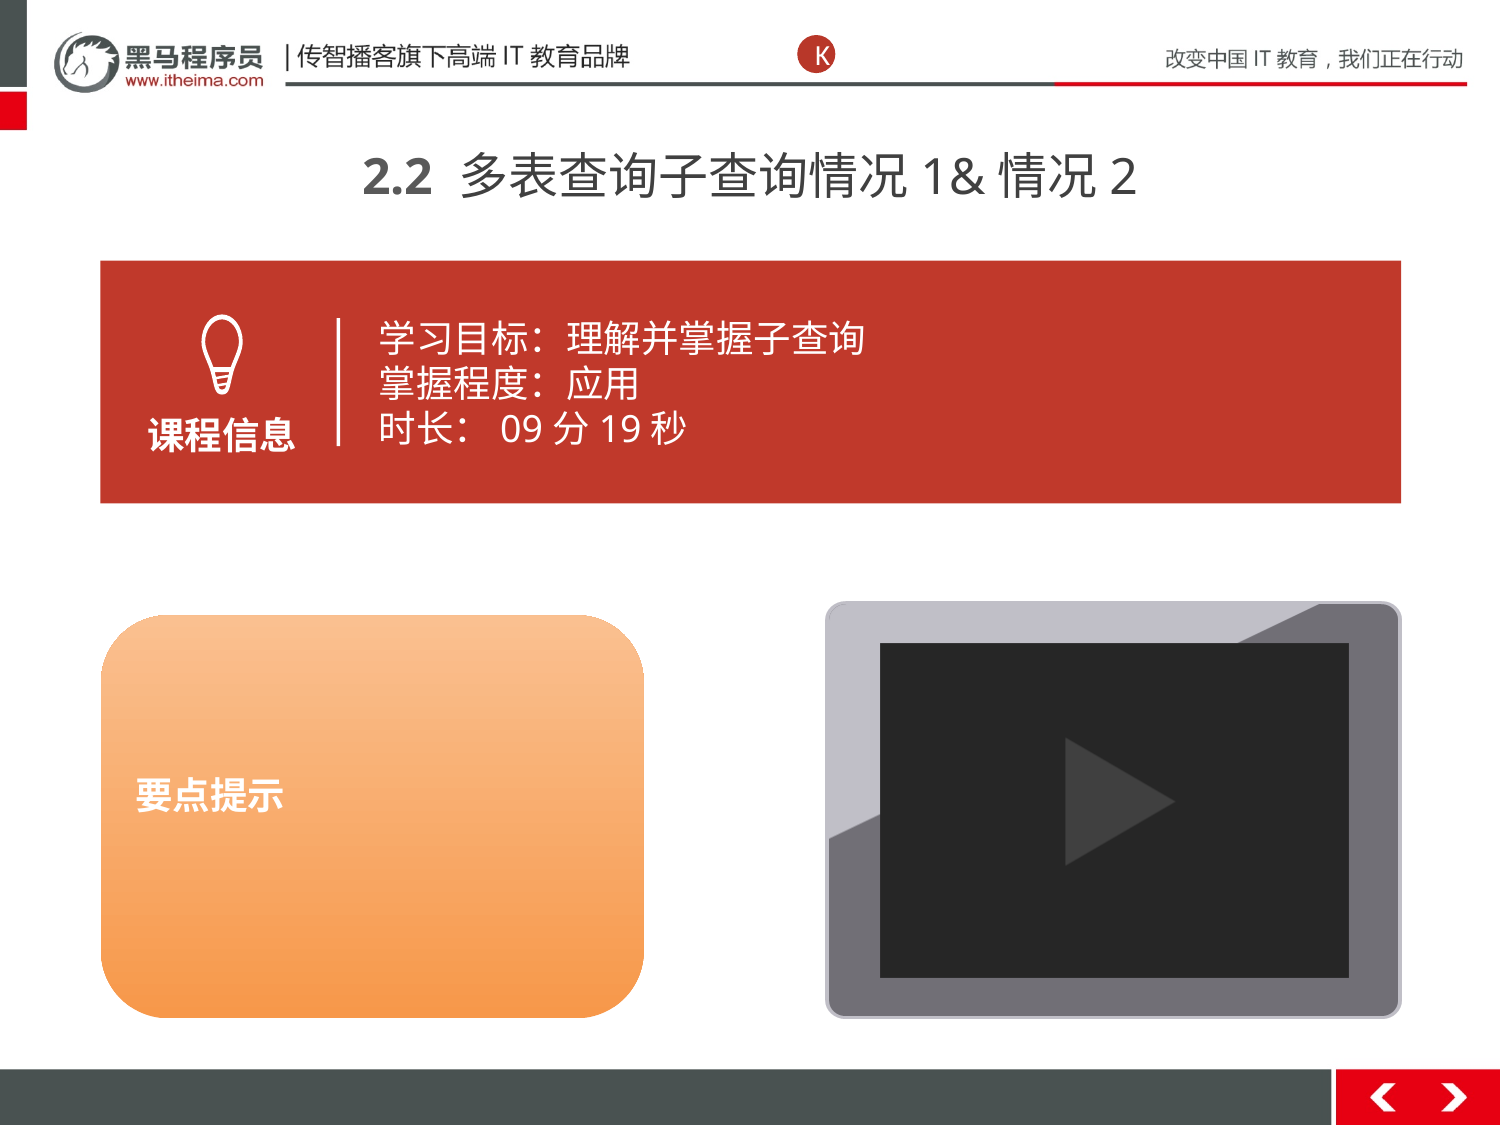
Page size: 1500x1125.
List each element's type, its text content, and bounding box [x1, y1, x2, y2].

text_box K [795, 32, 838, 76]
text_box 学习目标：理解并掌握子查询 掌握程度：应用 时长：09分19秒 [364, 307, 1258, 458]
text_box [130, 314, 314, 466]
text_box [98, 258, 1403, 505]
text_box [335, 316, 342, 448]
text_box 2.2 多表查询子查询情况1&情况2 [0, 137, 1500, 209]
text_box 要点提示 [100, 615, 644, 1019]
picture [0, 209, 1500, 1125]
picture [0, 0, 1500, 137]
